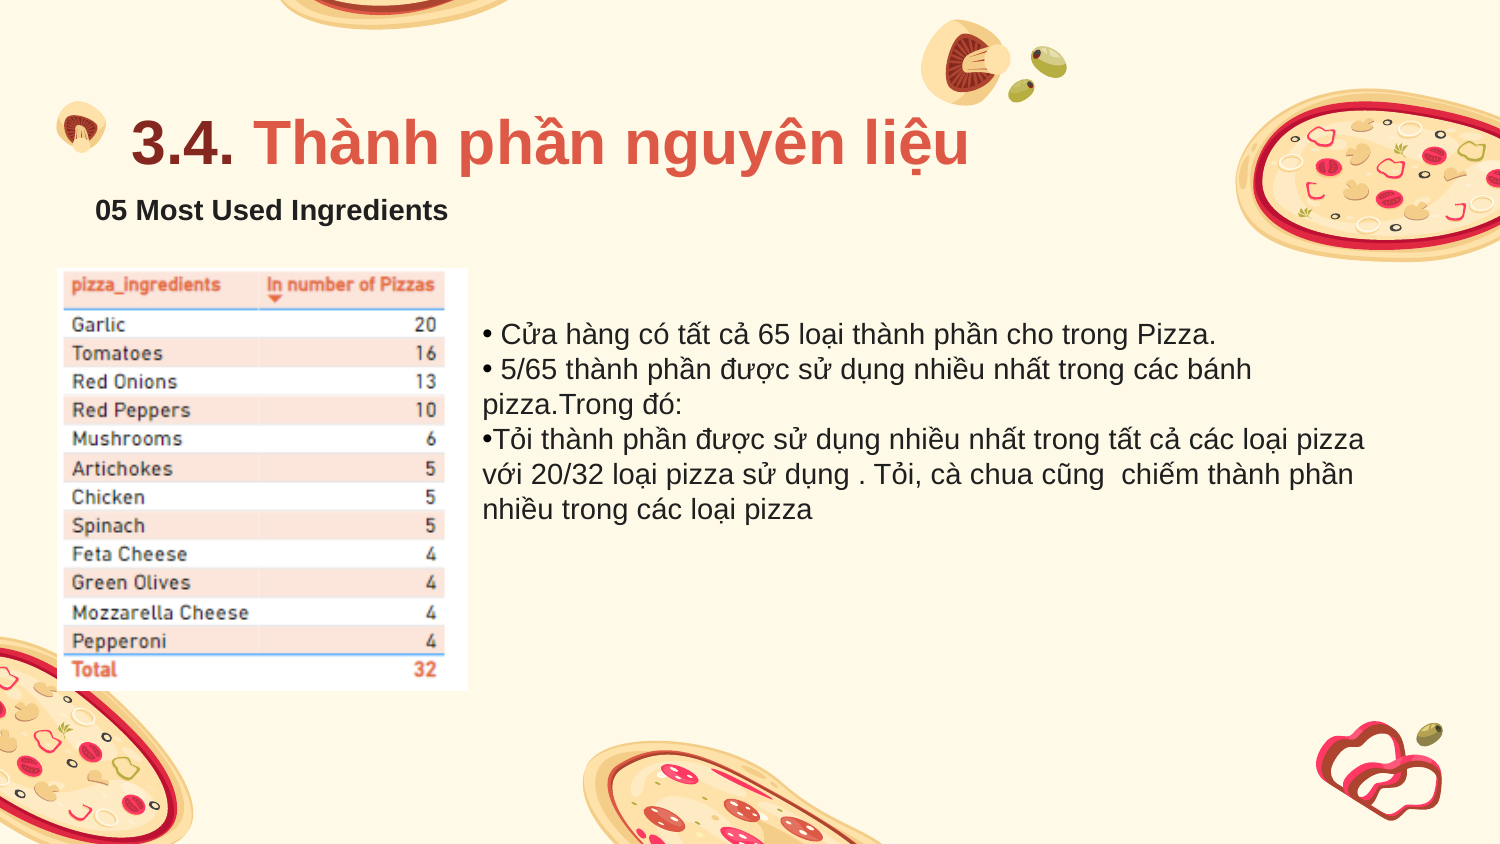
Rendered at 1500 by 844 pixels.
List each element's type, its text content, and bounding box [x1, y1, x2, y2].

text_box Cửa hàng có tất cả 65 loại thành phần cho trong Pizza. 5/65 thành phần được sử dụng nhiều nhất trong các bánh pizza.Trong đó: Tỏi thành phần được sử dụng nhiều nhất trong tất cả các loại pizza với 20/32 loại pizza sử dụng . Tỏi, cà chua cũng chiếm thành phần nhiều trong các loại pizza [472, 308, 1397, 533]
text_box 3.4. Thành phần nguyên liệu [116, 86, 1383, 184]
text_box 05 Most Used Ingredients [80, 183, 468, 234]
picture [57, 268, 468, 692]
